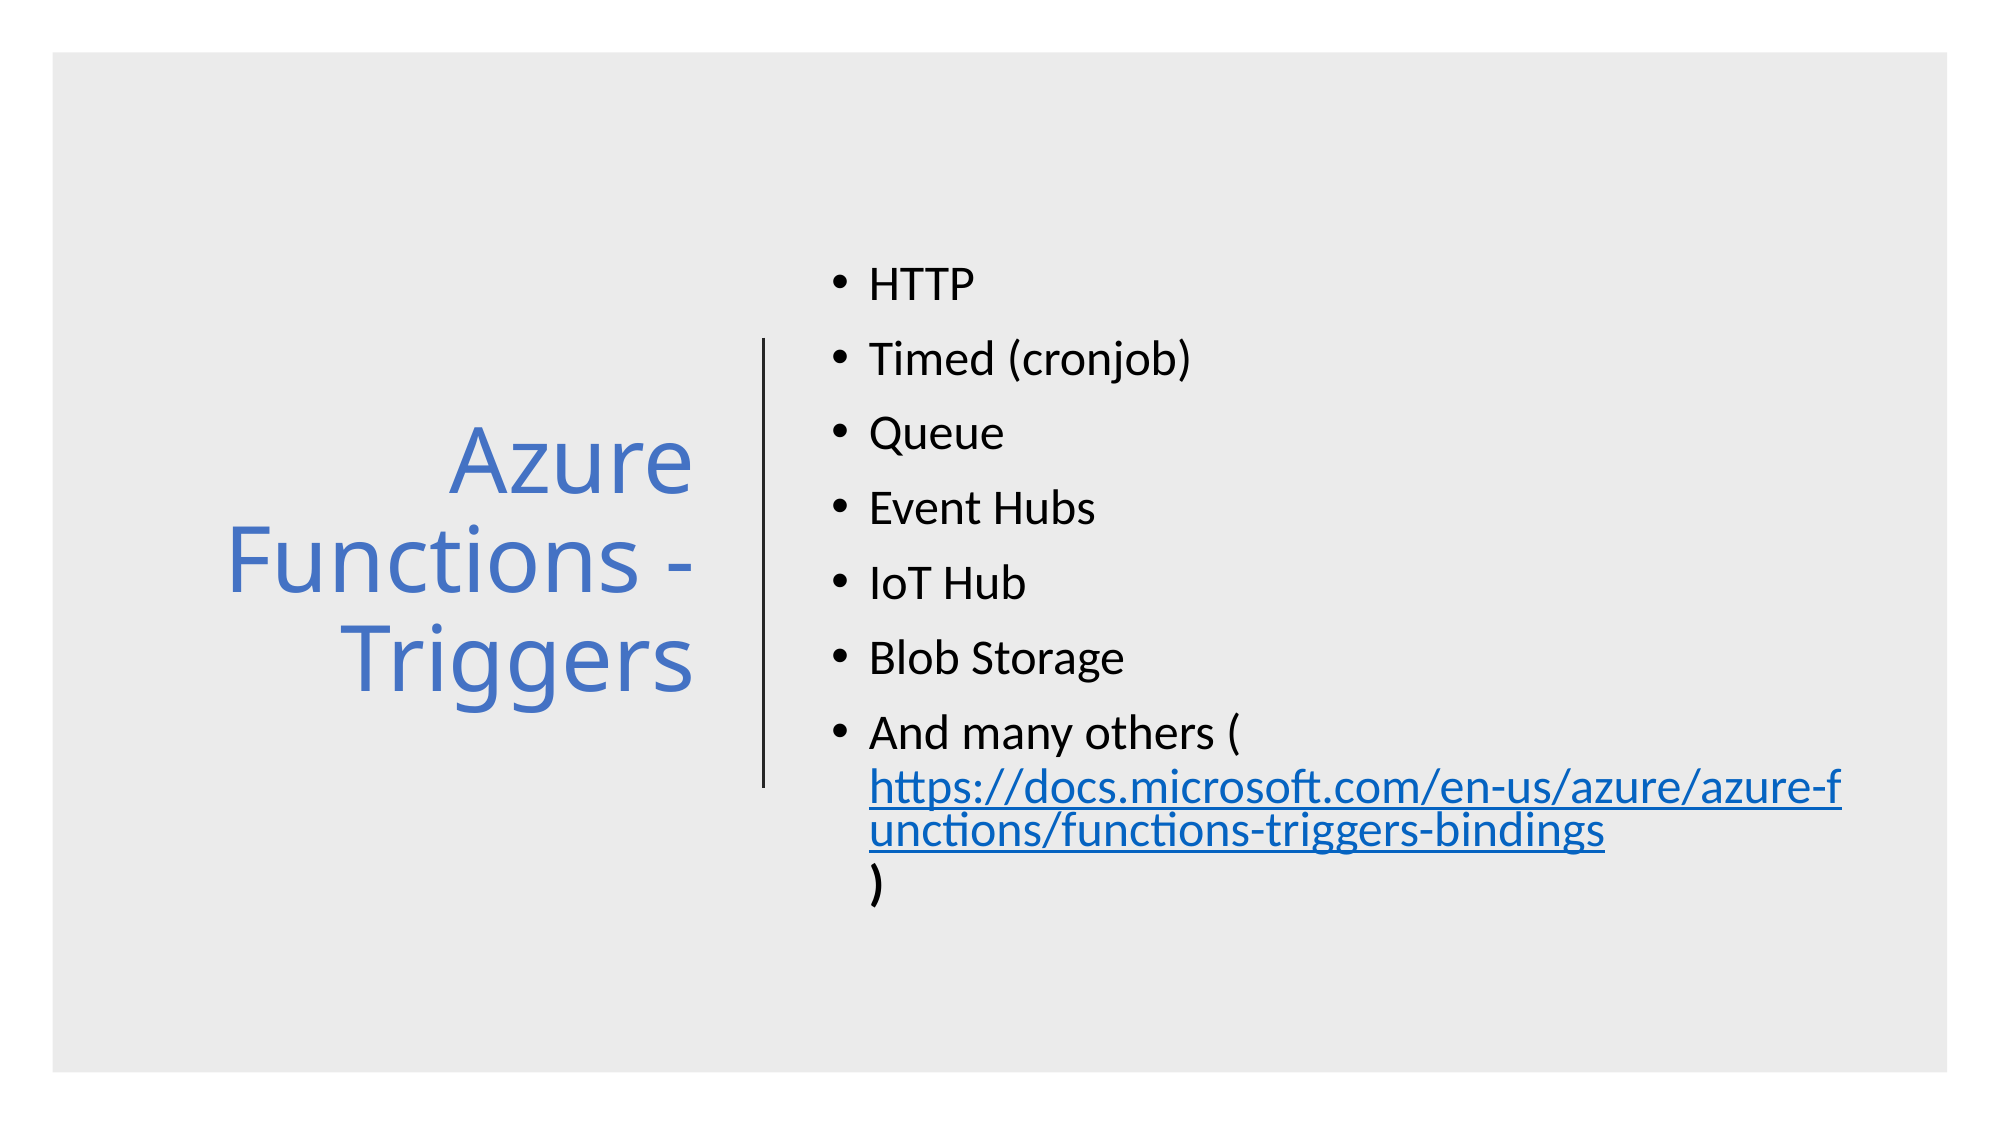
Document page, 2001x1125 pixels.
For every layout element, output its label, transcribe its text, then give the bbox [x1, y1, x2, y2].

title Azure Functions - Triggers [137, 158, 711, 967]
list HTTP Timed (cronjob) Queue Event Hubs IoT Hub Blob Storage And many others (https://docs.microsoft.com/en-us/azure/azure-functions/functions-triggers-bindings) [816, 158, 1863, 967]
text_box [52, 51, 1948, 1073]
